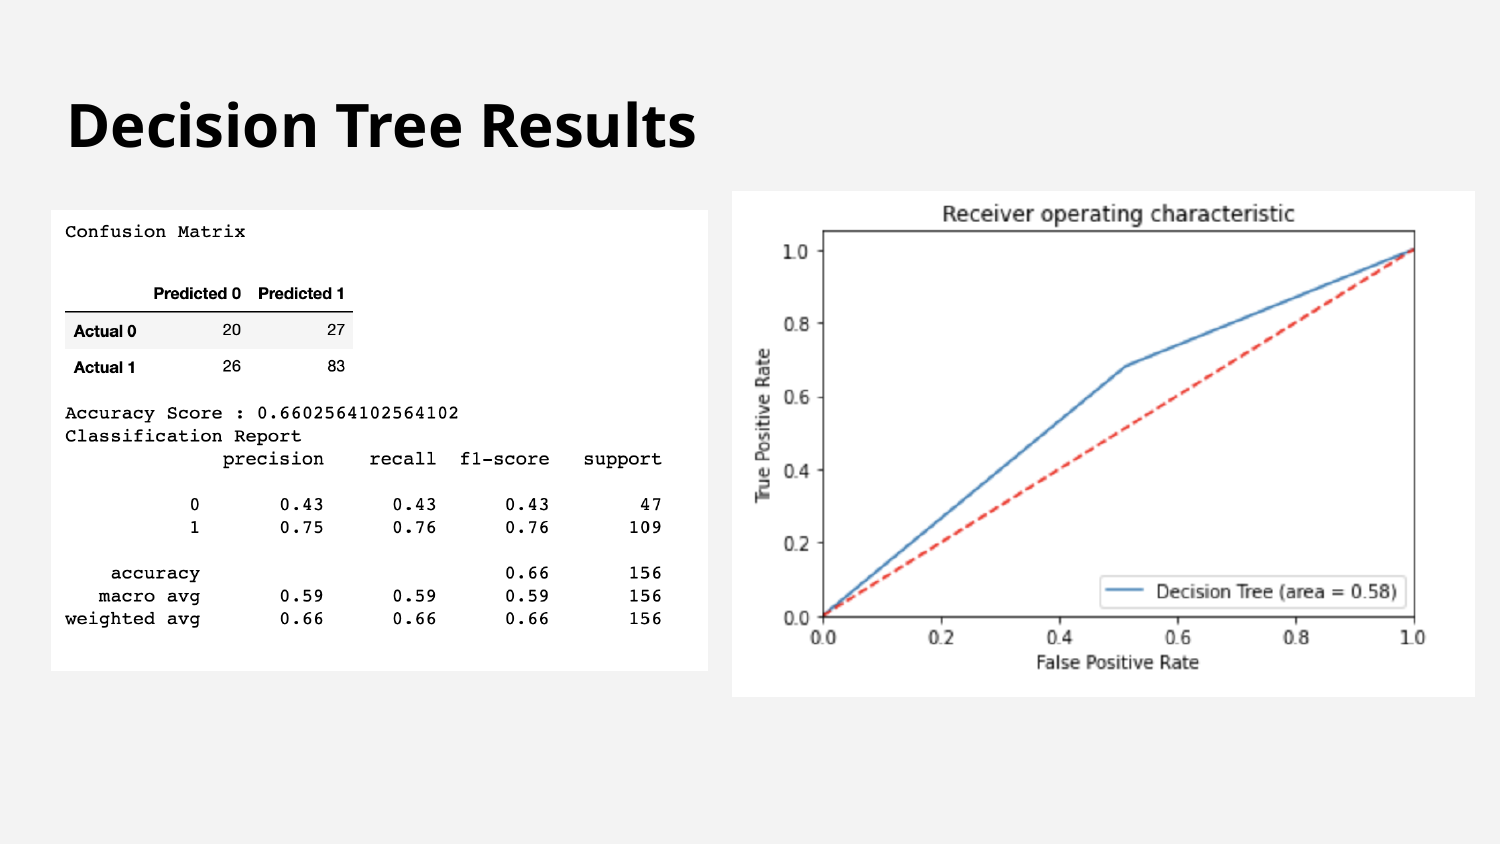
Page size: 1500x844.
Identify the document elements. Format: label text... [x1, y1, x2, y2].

picture [732, 191, 1476, 697]
picture [50, 210, 708, 671]
title Decision Tree Results [51, 72, 1449, 176]
